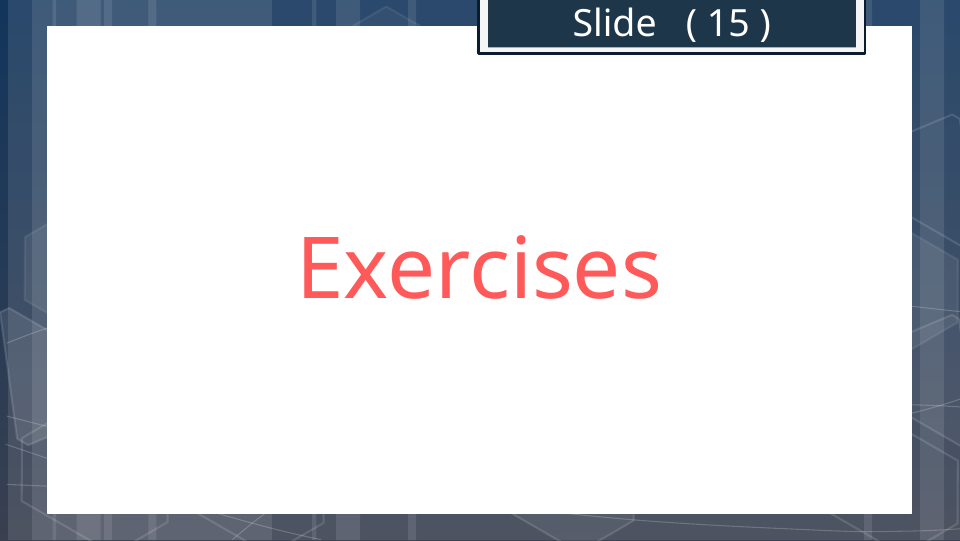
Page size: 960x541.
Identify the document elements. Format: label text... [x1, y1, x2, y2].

text_box Slide ( 15 ) [519, 3, 824, 48]
title Exercises [54, 220, 904, 320]
